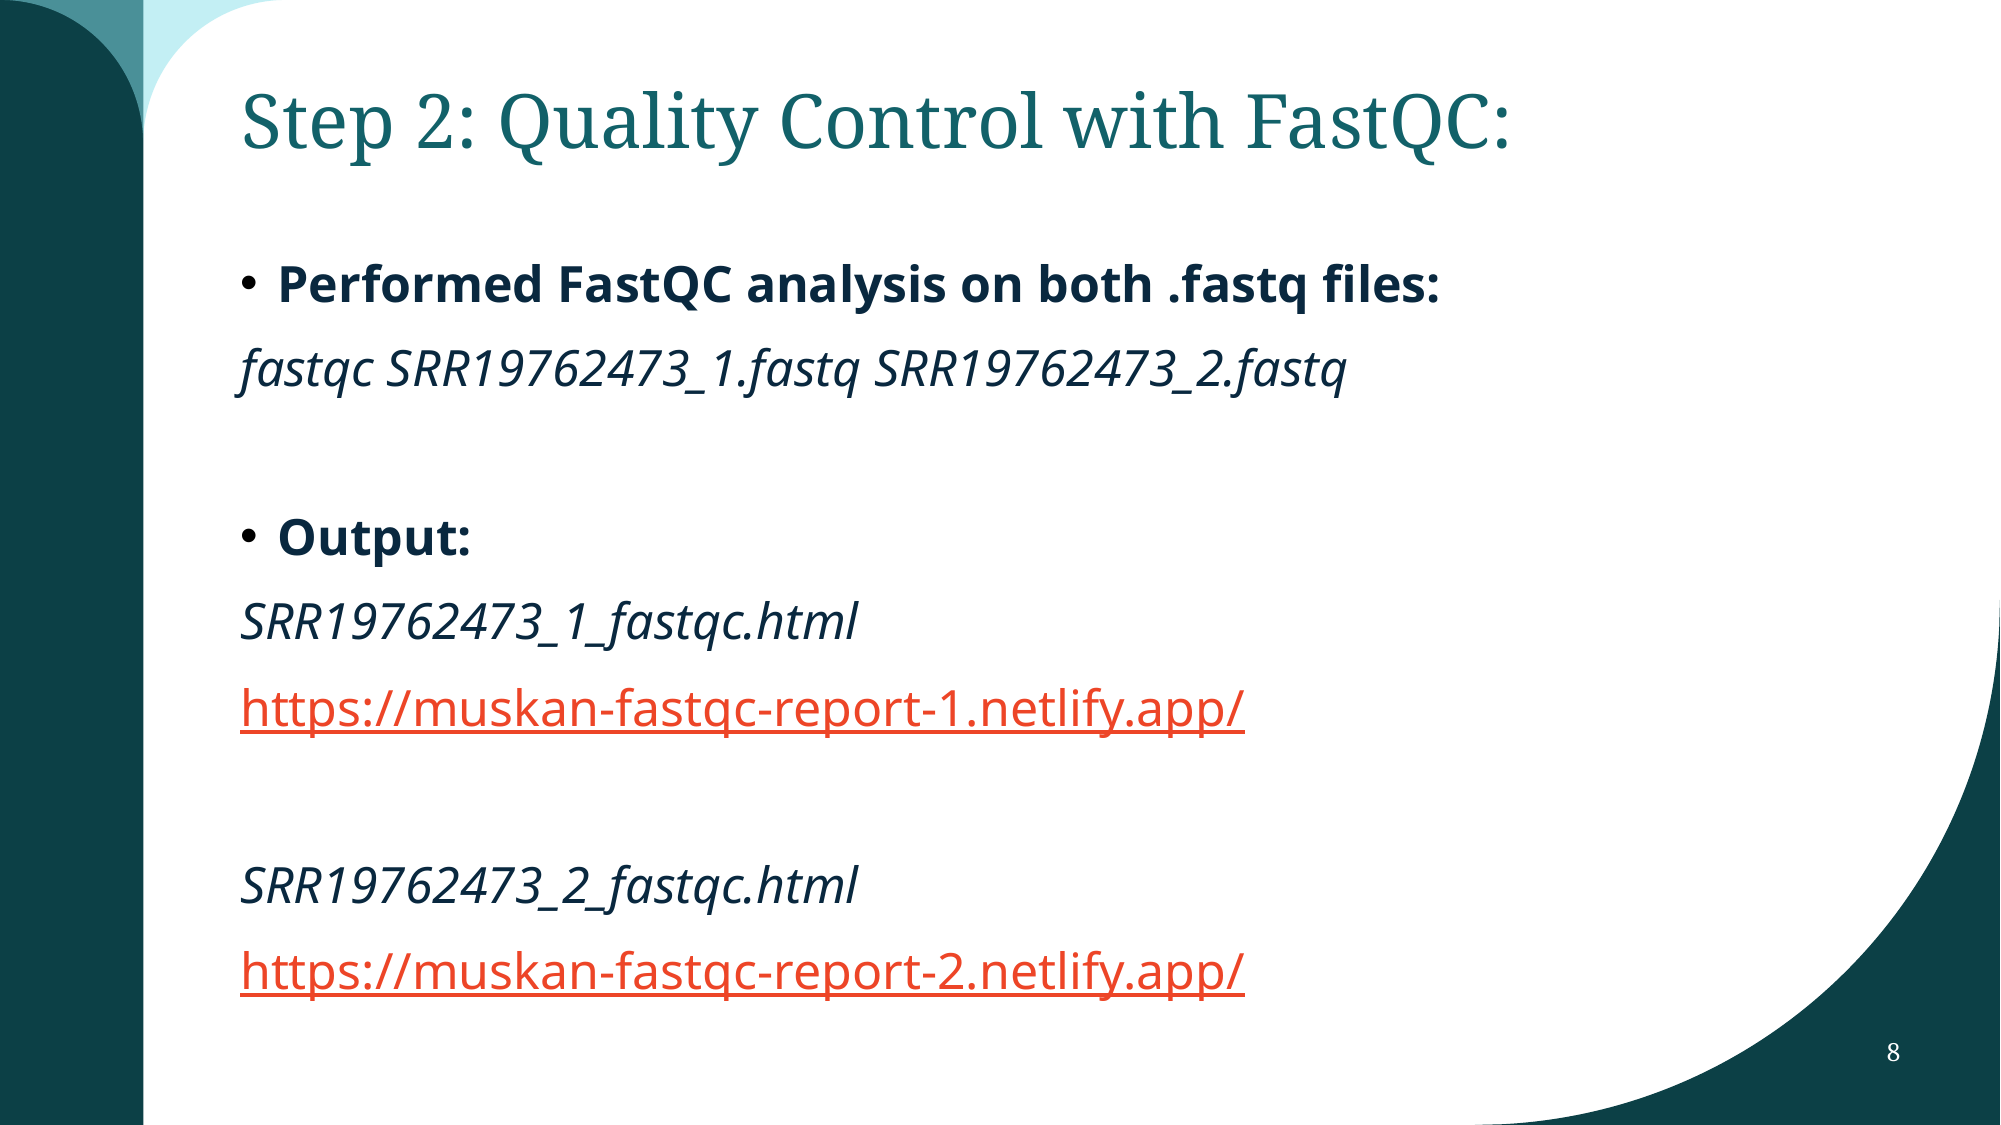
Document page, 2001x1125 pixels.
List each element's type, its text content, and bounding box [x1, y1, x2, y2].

title Step 2: Quality Control with FastQC: [226, 40, 1790, 208]
slide_number 8 [1787, 981, 2000, 1125]
list Performed FastQC analysis on both .fastq files: fastqc SRR19762473_1.fastq SRR19762473_2.fastq Output: SRR19762473_1_fastqc.html https://muskan-fastqc-report-1.netlify.app/ SRR19762473_2_fastqc.html https://muskan-fastqc-report-2.netlify.app/ [225, 232, 1788, 1062]
